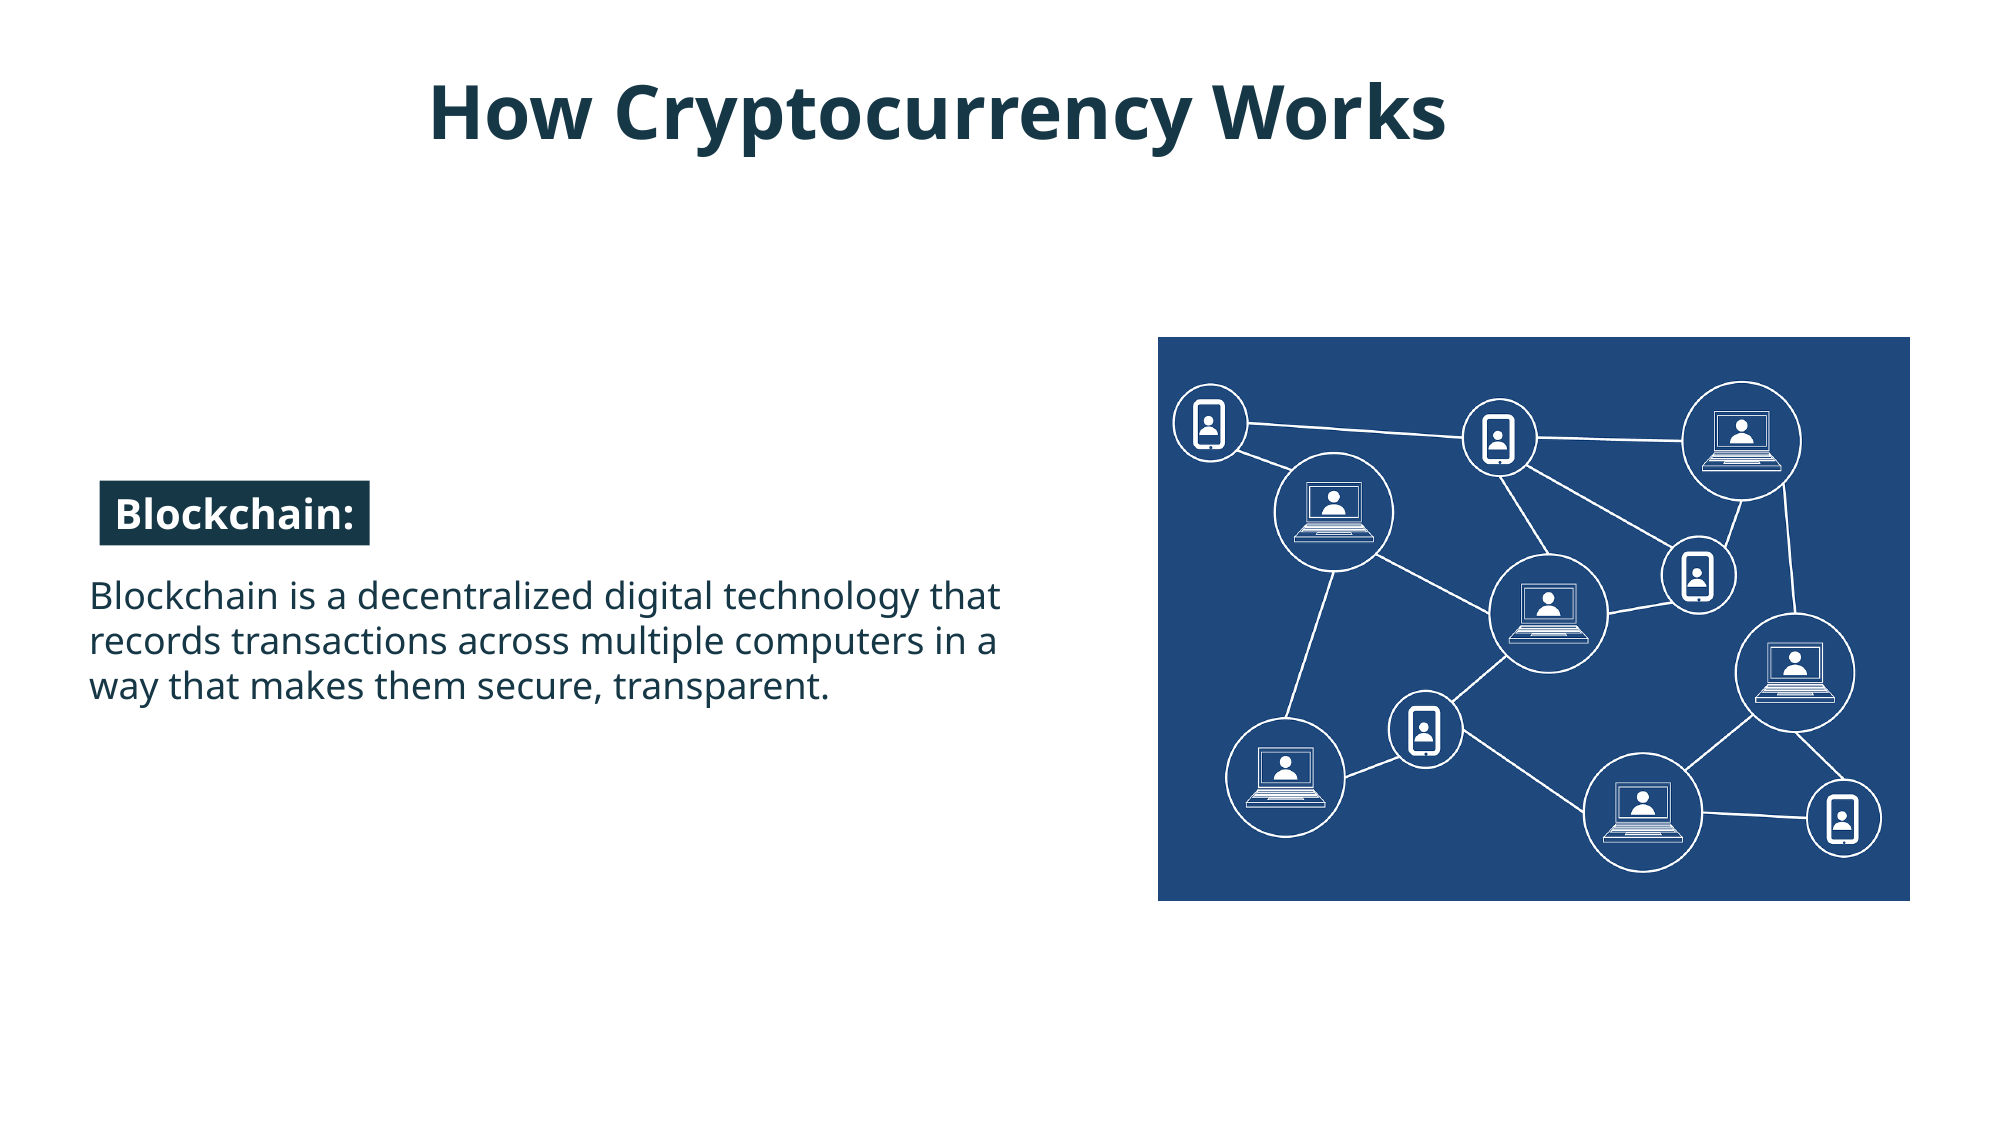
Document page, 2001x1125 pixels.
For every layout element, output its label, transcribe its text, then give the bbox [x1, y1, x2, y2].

text_box Blockchain is a decentralized digital technology that records transactions across multiple computers in a way that makes them secure, transparent. [74, 564, 1075, 715]
text_box Blockchain: [99, 480, 370, 546]
title How Cryptocurrency Works [412, 55, 1588, 176]
picture [1158, 337, 1910, 901]
